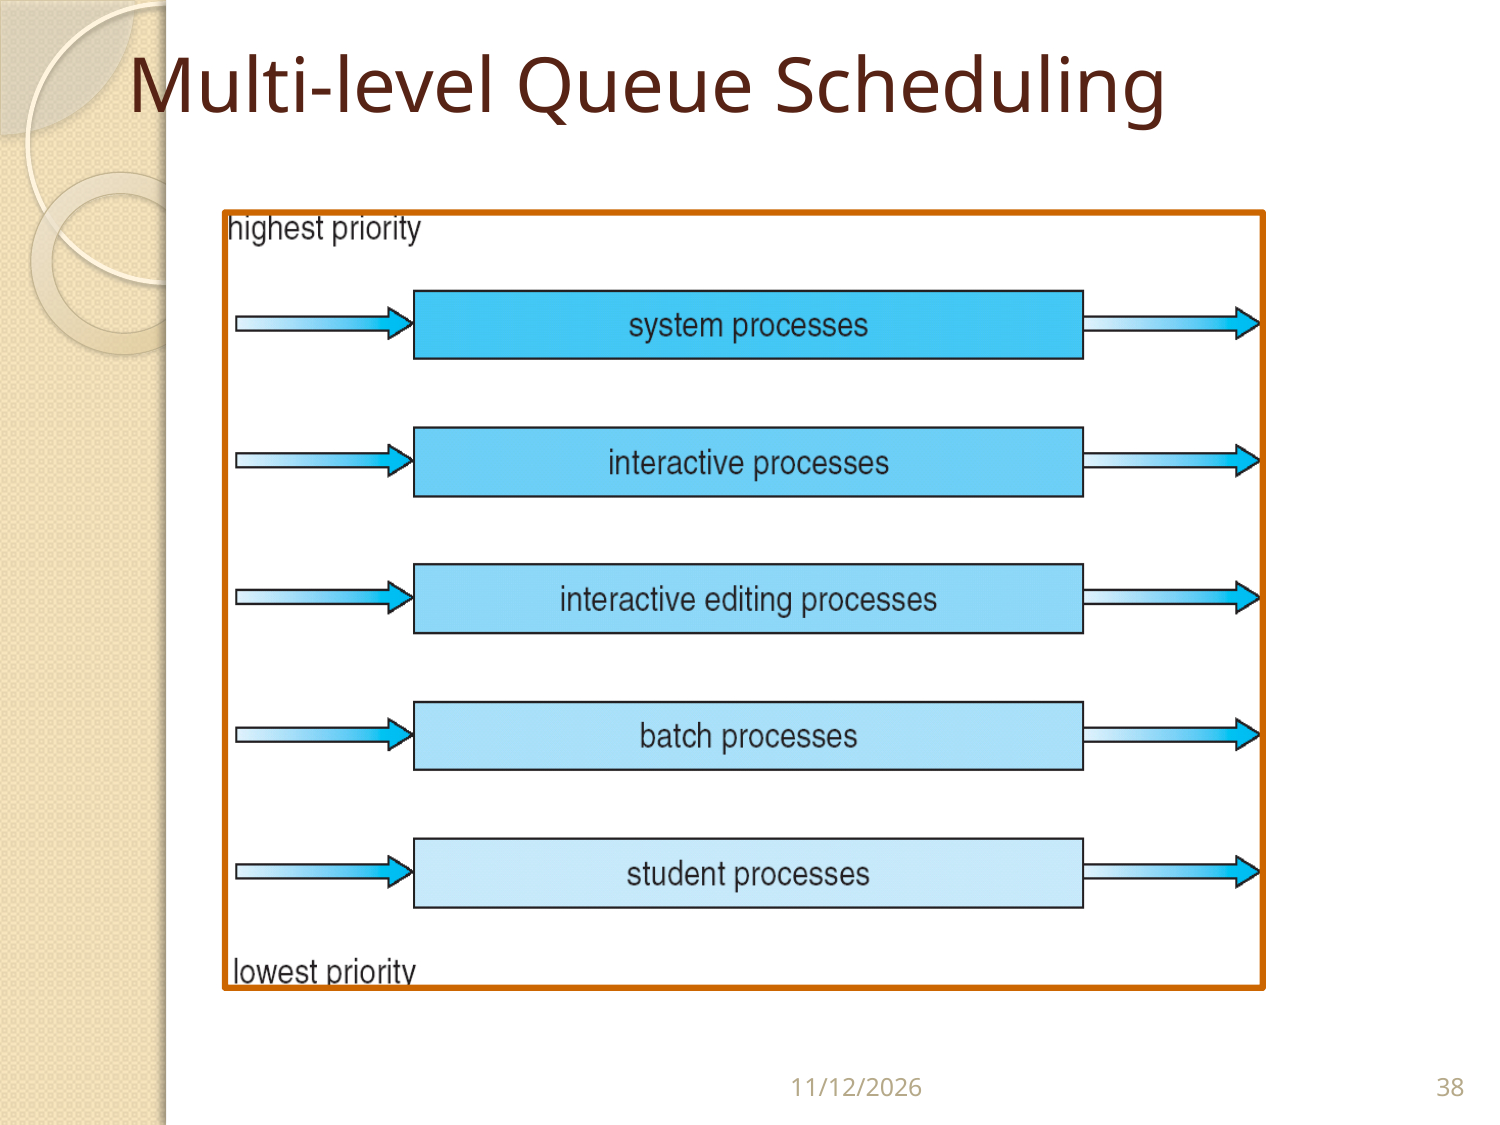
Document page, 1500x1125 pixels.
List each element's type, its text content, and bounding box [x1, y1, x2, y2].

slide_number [587, 1034, 938, 1113]
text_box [224, 212, 1263, 988]
title Multi-level Queue Scheduling [112, 37, 1438, 138]
slide_number 38 [1413, 1034, 1488, 1113]
